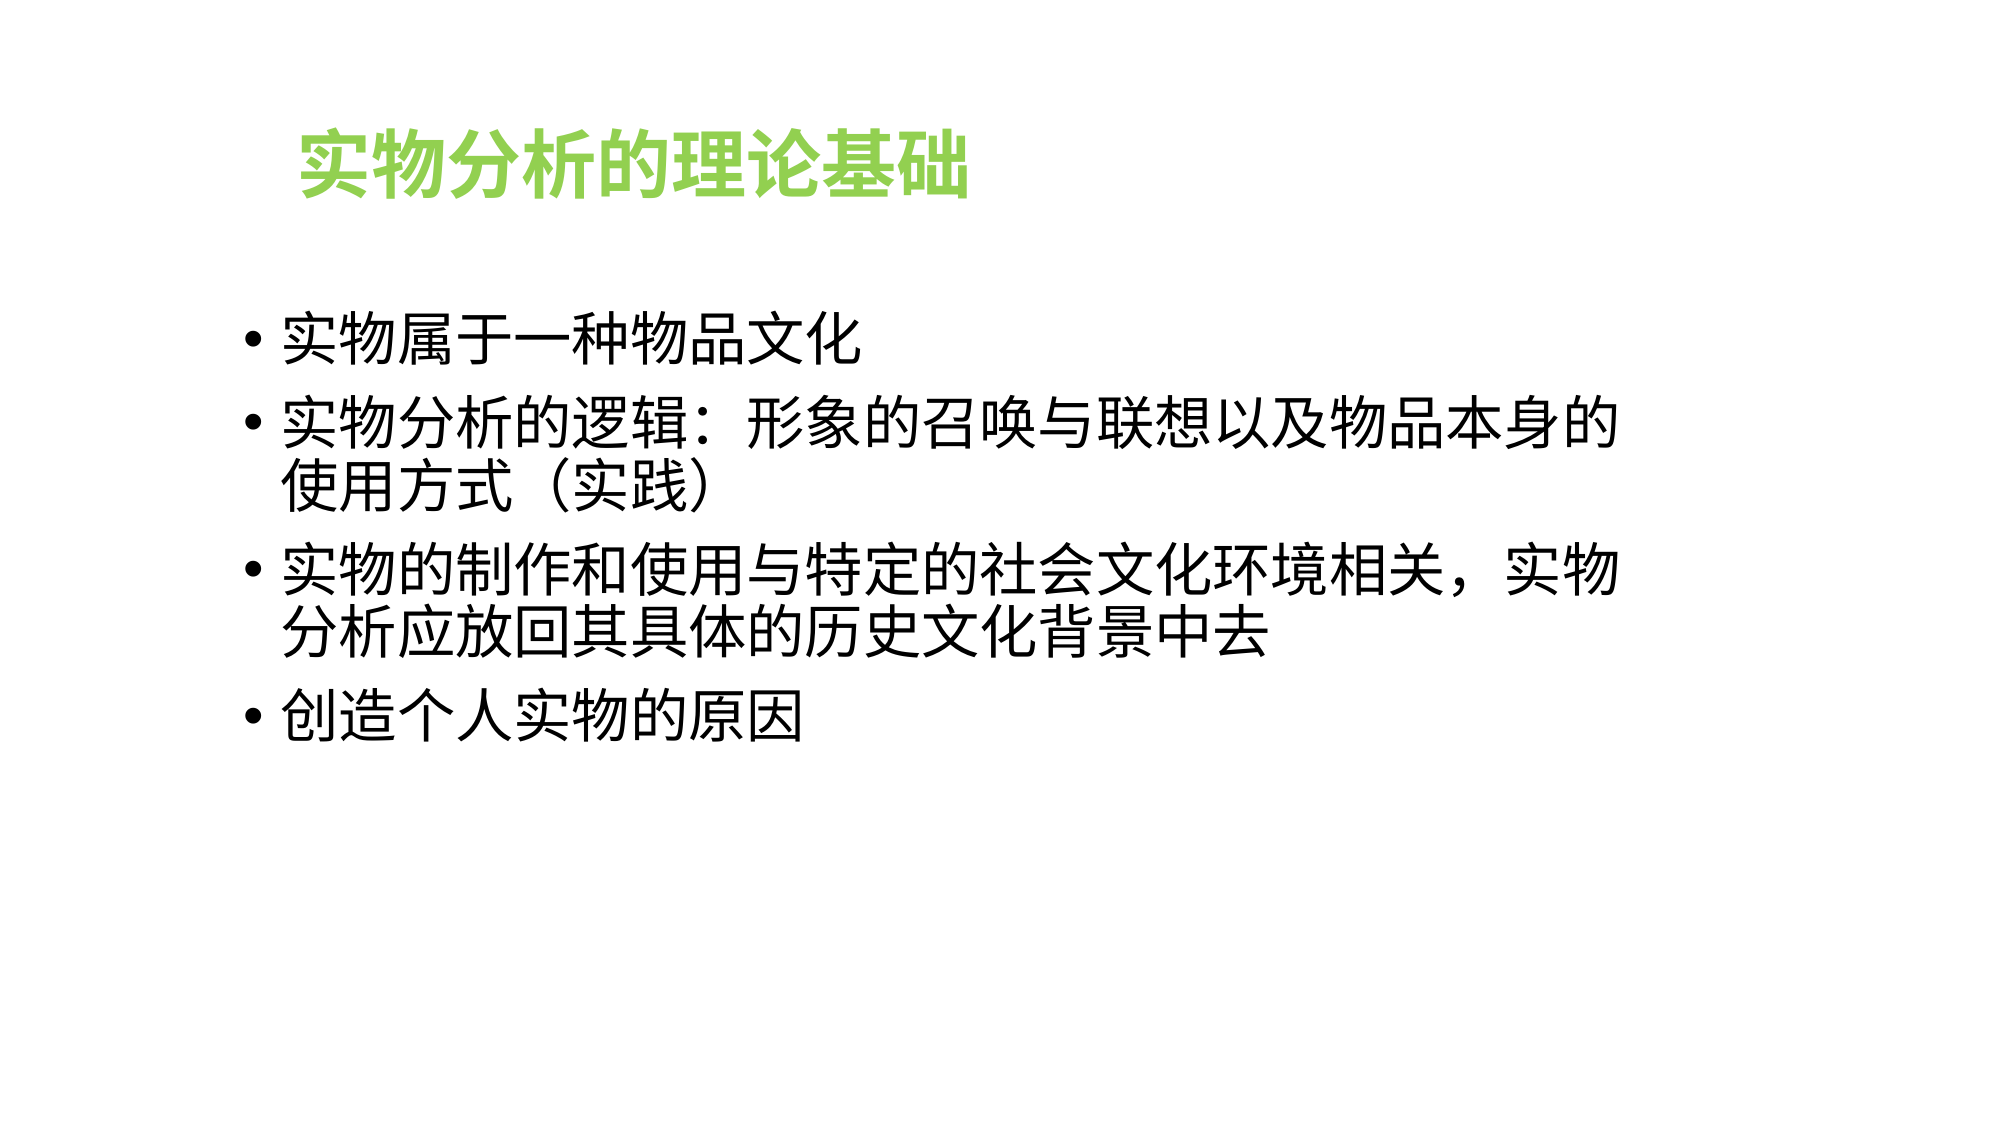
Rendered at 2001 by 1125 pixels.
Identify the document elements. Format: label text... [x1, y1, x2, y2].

title 实物分析的理论基础 [281, 59, 1863, 278]
list 实物属于一种物品文化 实物分析的逻辑：形象的召唤与联想以及物品本身的使用方式（实践） 实物的制作和使用与特定的社会文化环境相关，实物分析应放回其具体的历史文化背景中去 创造个人实物的原因 [228, 302, 1675, 1005]
